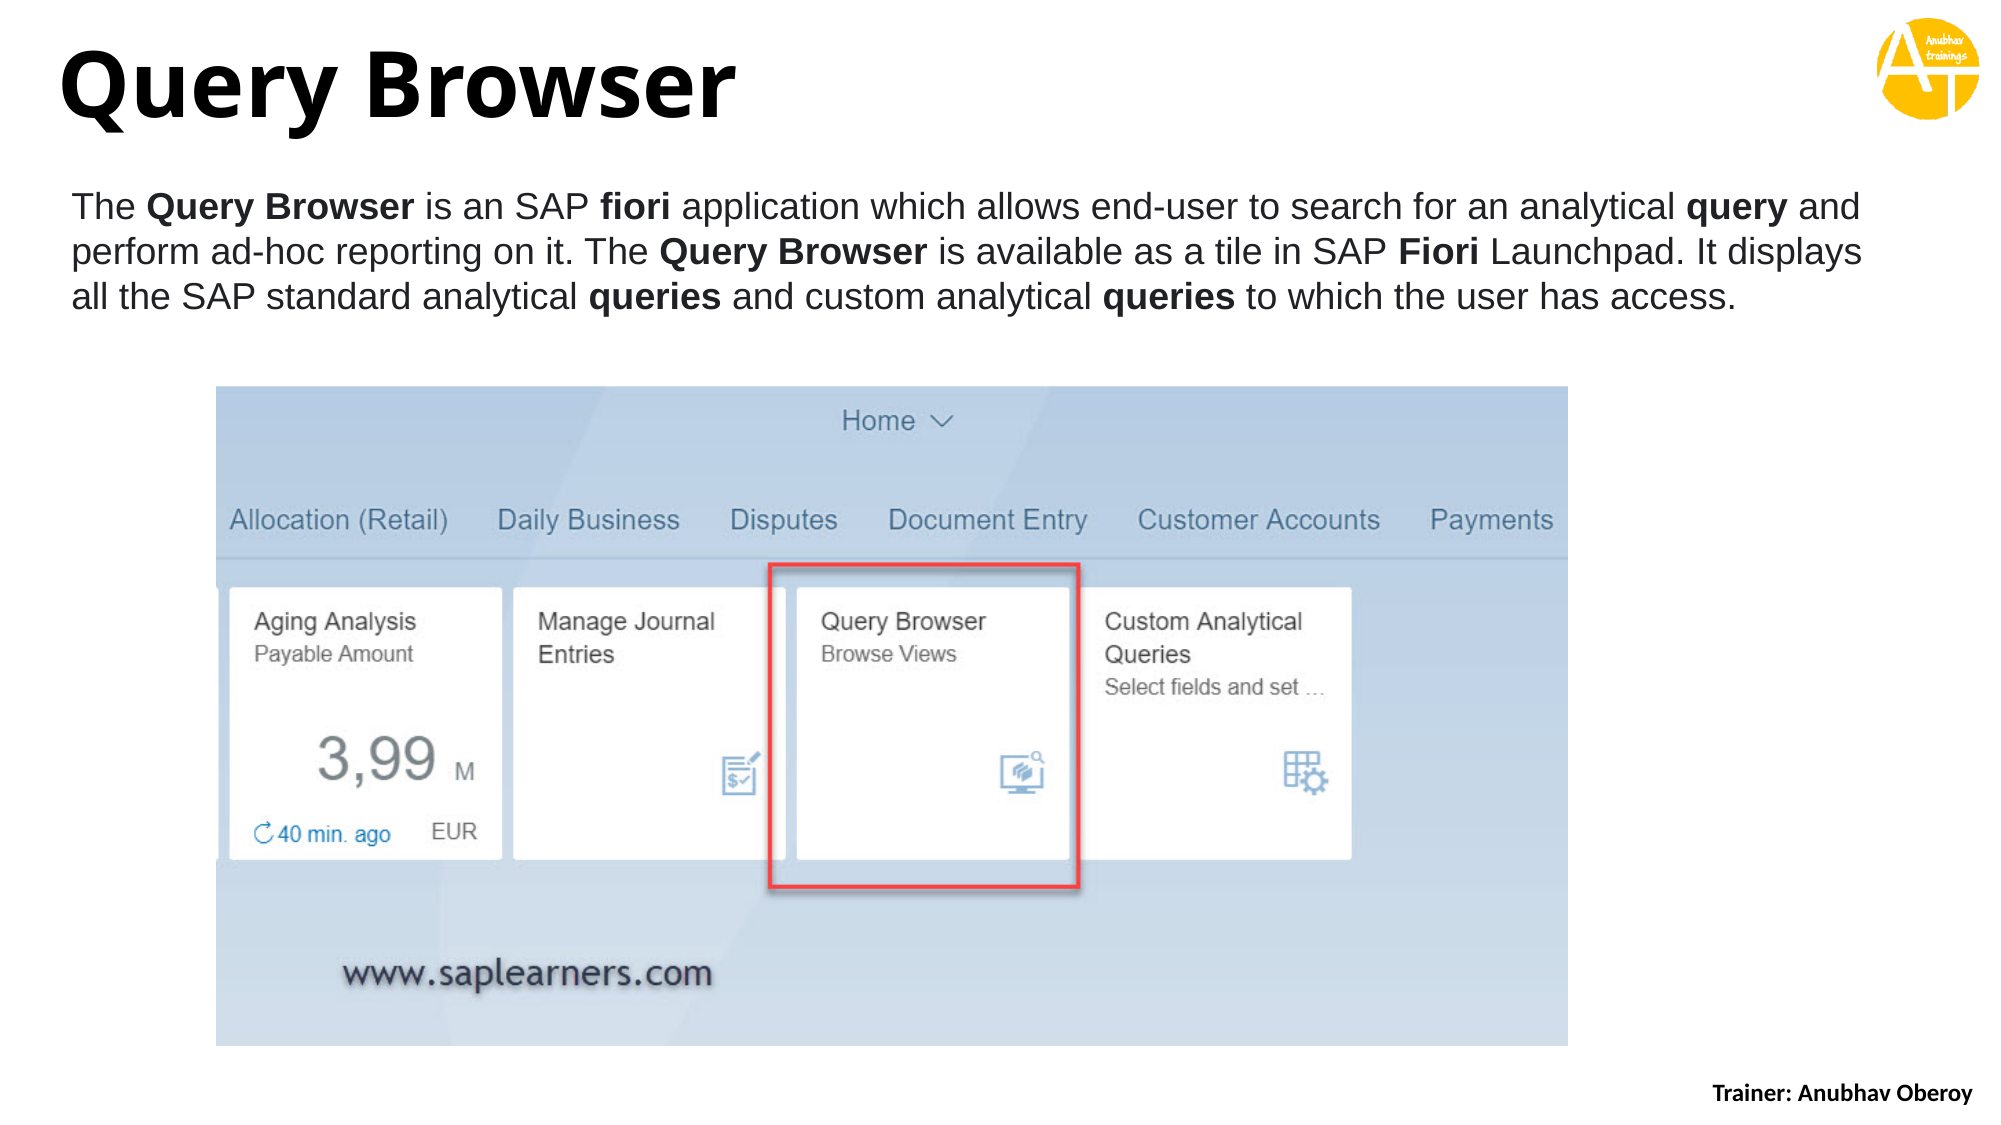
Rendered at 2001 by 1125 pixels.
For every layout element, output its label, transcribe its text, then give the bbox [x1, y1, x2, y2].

picture [216, 385, 1568, 1046]
picture [1866, 11, 1985, 128]
text_box Query Browser [42, 30, 1896, 148]
text_box The Query Browser is an SAP fiori application which allows end-user to search for an analytical query and perform ad-hoc reporting on it. The Query Browser is available as a tile in SAP Fiori Launchpad. It displays all the SAP standard analytical queries and custom analytical queries to which the user has access. [56, 175, 1905, 325]
footer Trainer: Anubhav Oberoy [1660, 1074, 2000, 1108]
